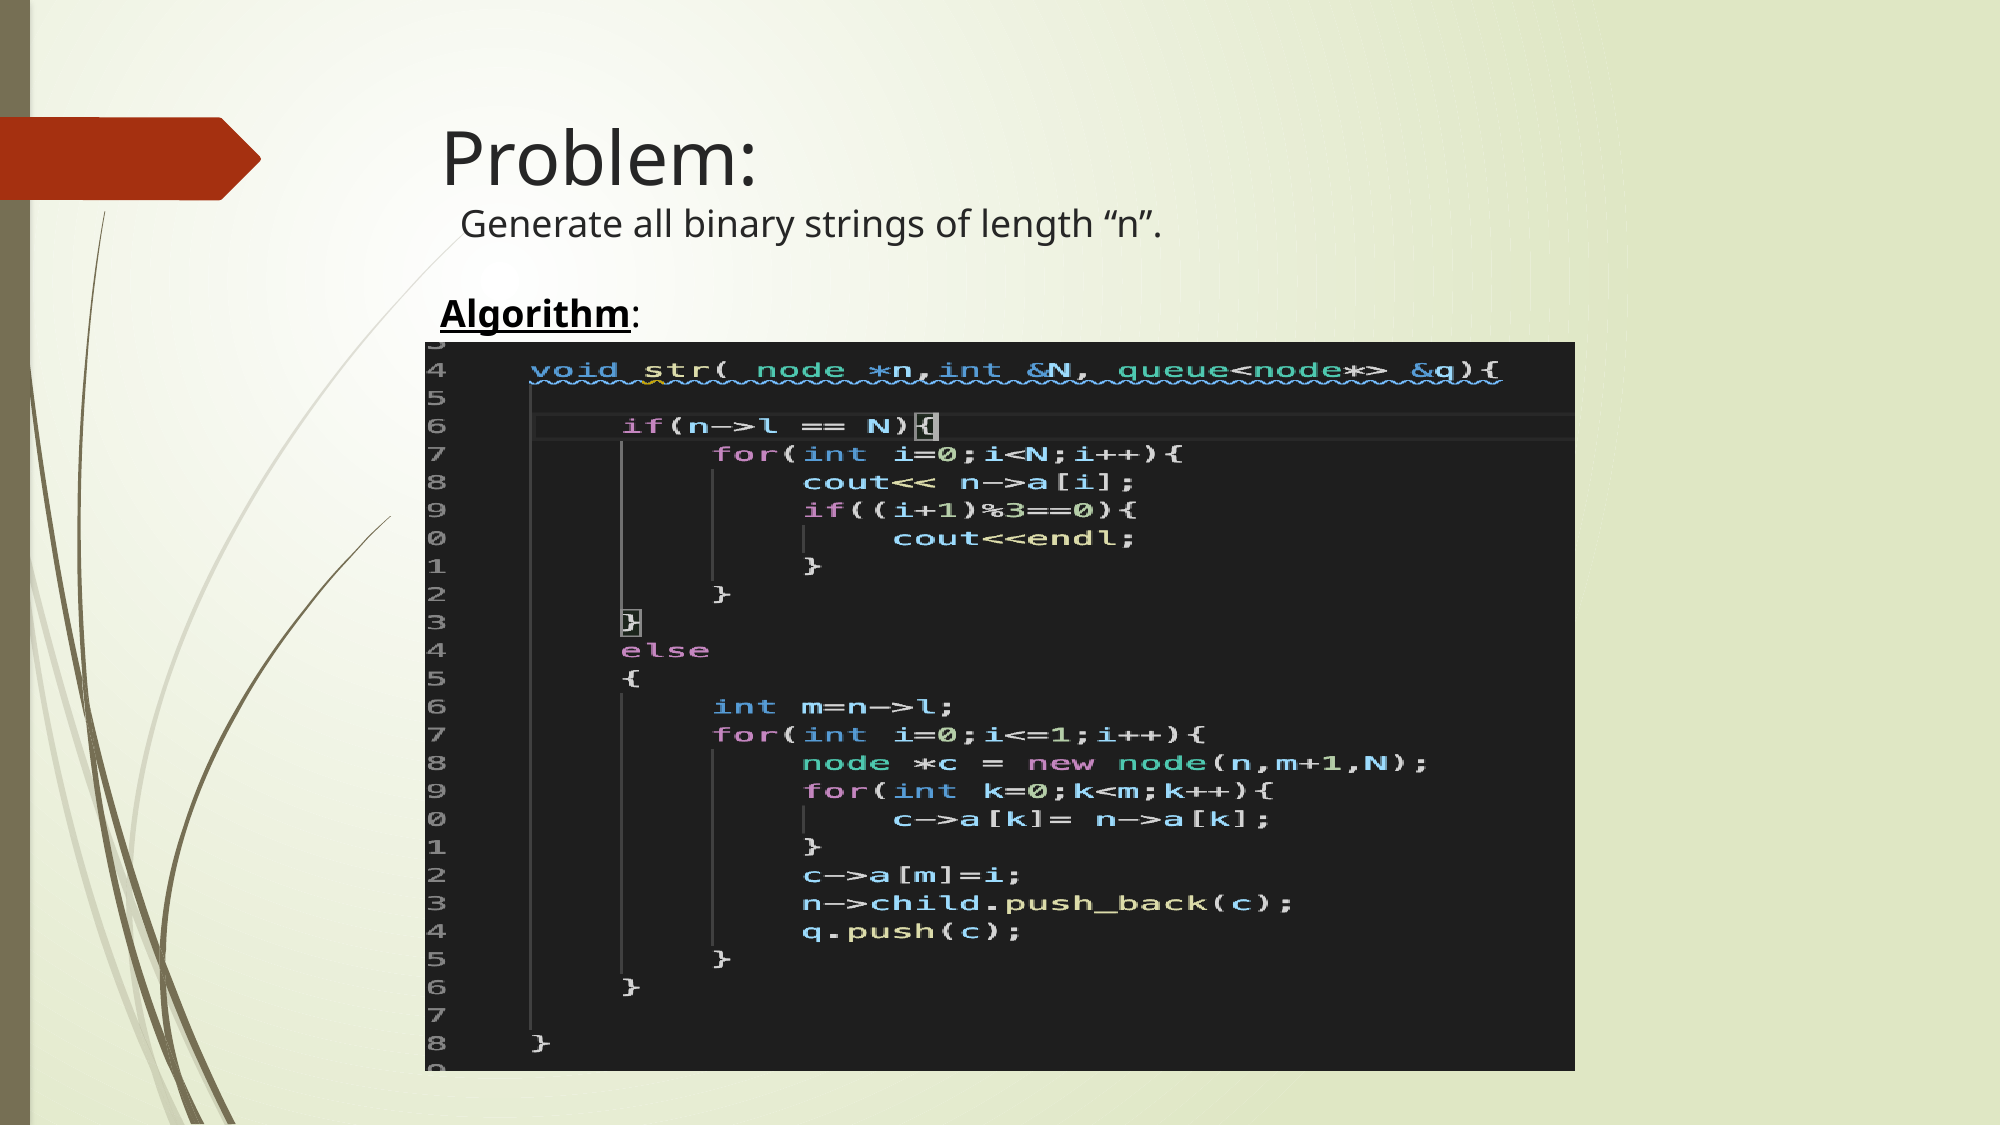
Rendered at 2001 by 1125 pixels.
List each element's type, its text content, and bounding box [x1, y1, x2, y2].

title Problem: Generate all binary strings of length “n”. [425, 102, 1888, 313]
picture [425, 342, 1575, 1071]
text_box Algorithm: [425, 282, 733, 342]
